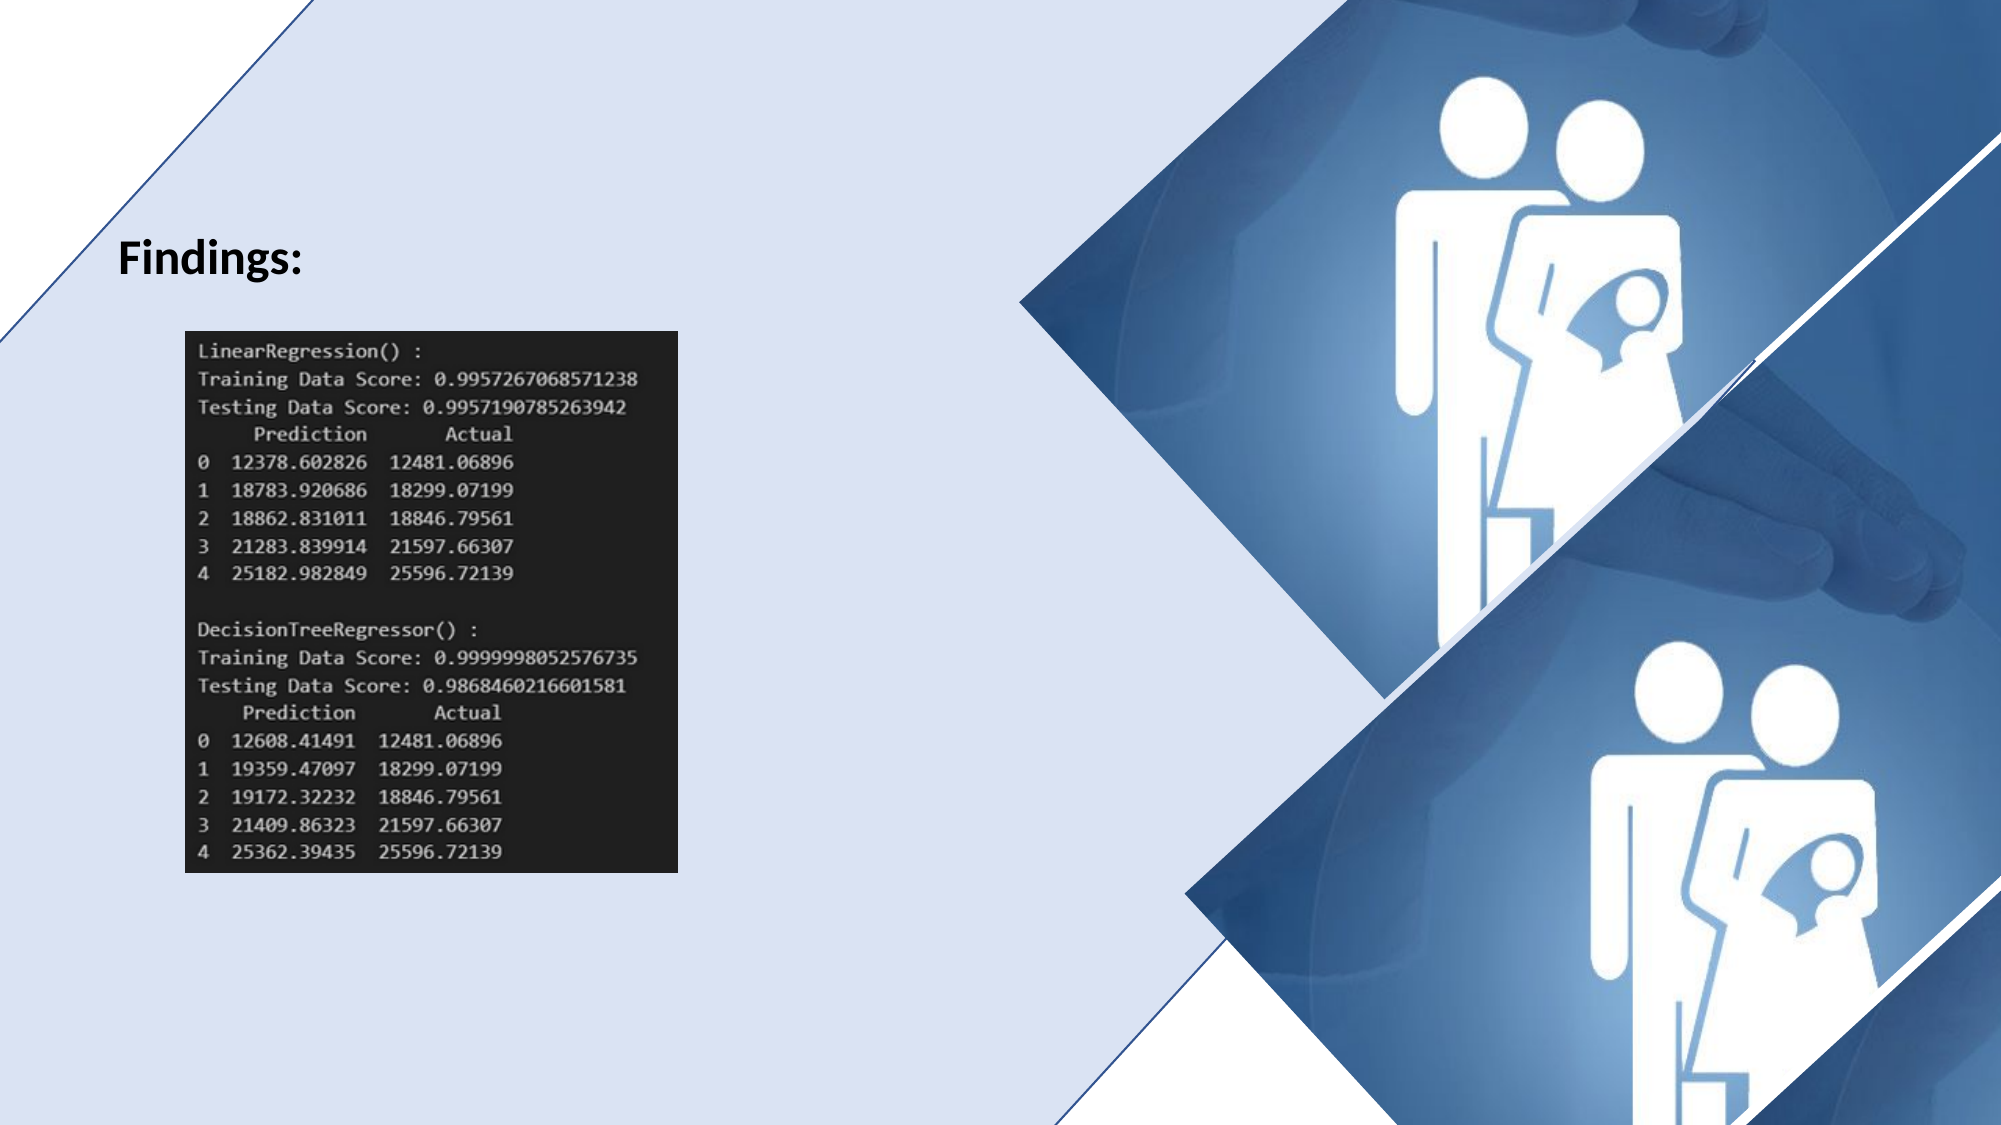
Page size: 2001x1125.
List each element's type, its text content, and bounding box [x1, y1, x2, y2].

text_box [112, 0, 1060, 217]
text_box Findings: [103, 217, 1060, 503]
text_box [0, 227, 1060, 1125]
picture [185, 331, 678, 873]
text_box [1060, 0, 2000, 1125]
